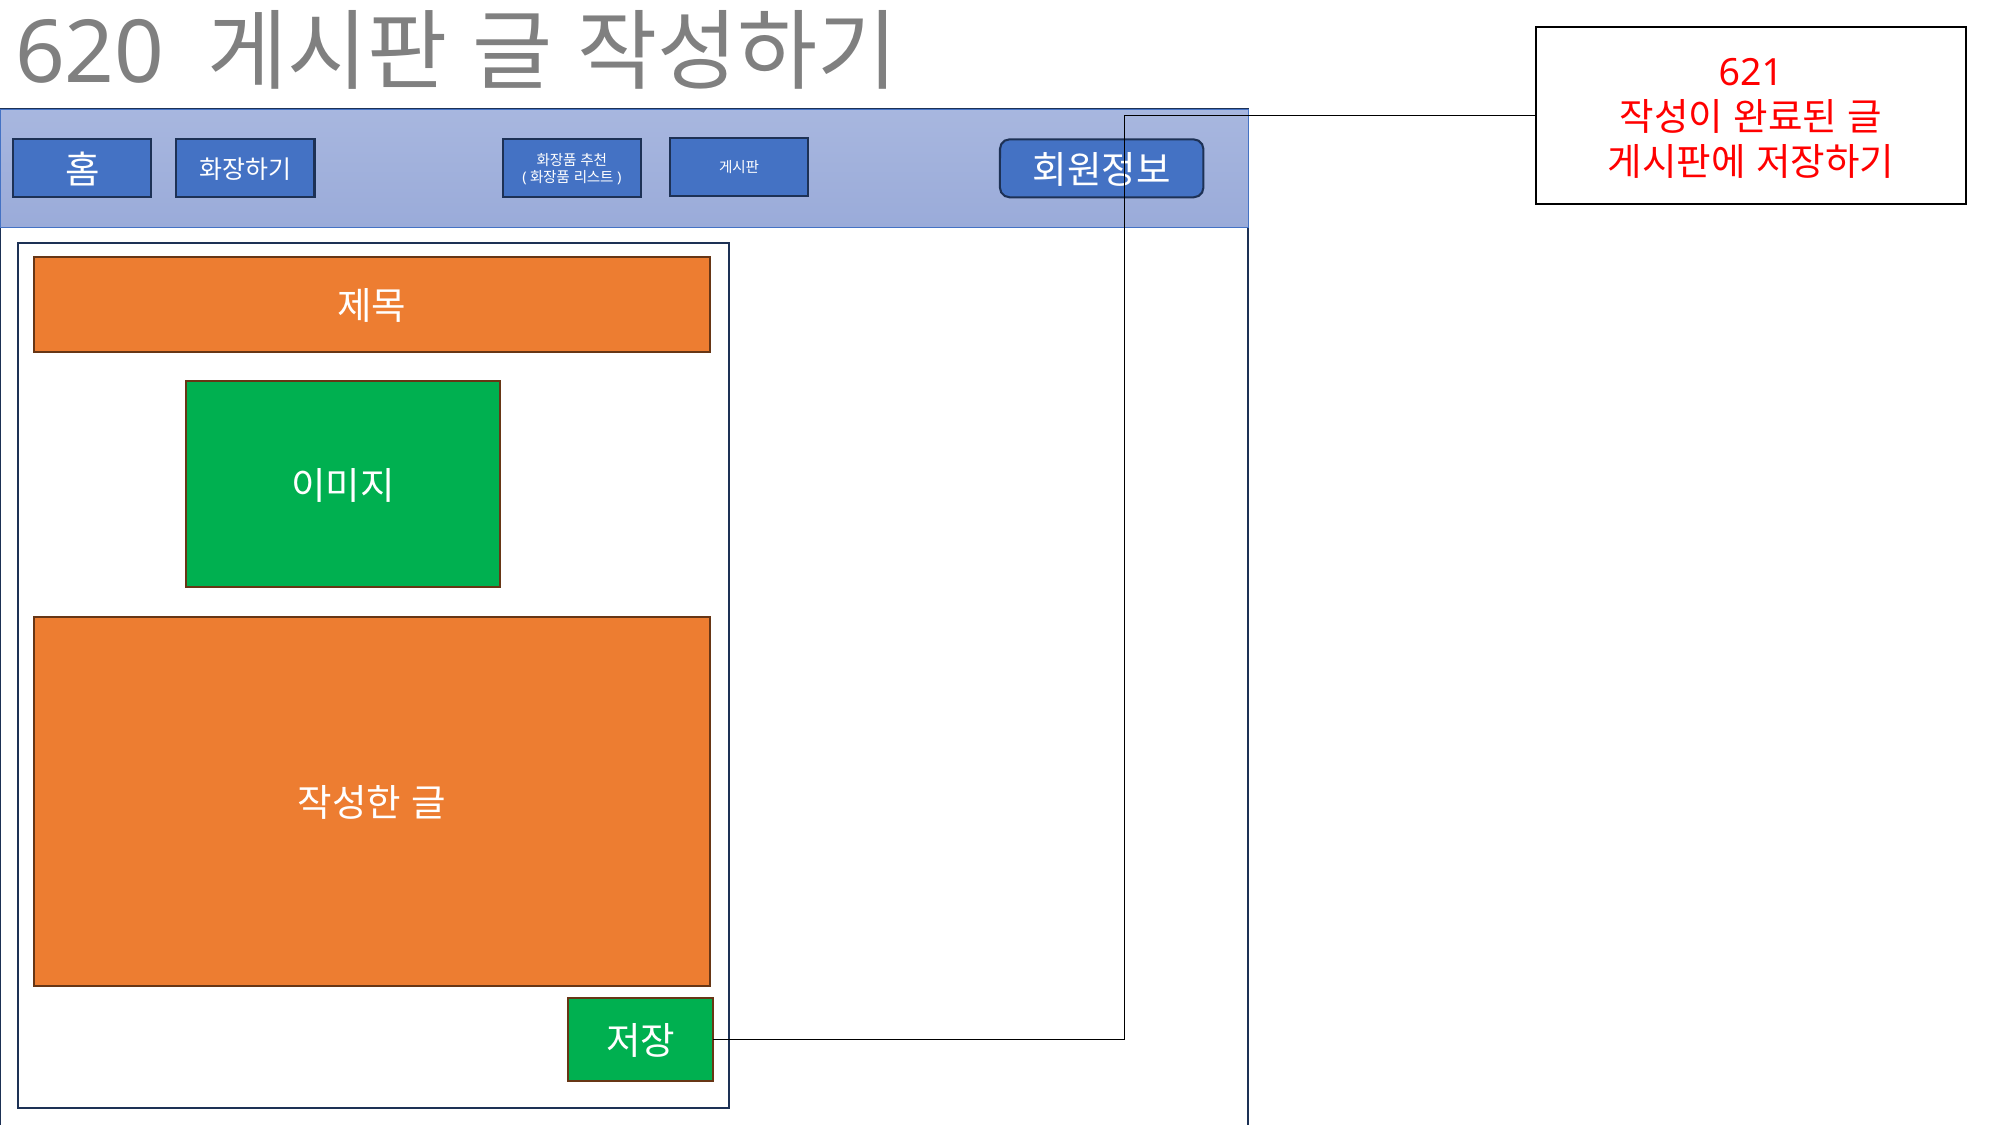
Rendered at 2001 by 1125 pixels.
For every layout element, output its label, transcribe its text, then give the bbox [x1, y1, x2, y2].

text_box 이미지 [185, 380, 501, 588]
text_box 작성한 글 [33, 616, 711, 987]
text_box 저장 [567, 997, 714, 1082]
text_box 홈 [12, 138, 152, 198]
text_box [713, 115, 1537, 1040]
text_box 621 작성이 완료된 글 게시판에 저장하기 [1535, 26, 1967, 205]
title 620 게시판 글 작성하기 [0, 0, 1725, 110]
text_box 화장품 추천 (화장품 리스트) [502, 138, 642, 198]
text_box 화장하기 [175, 138, 316, 198]
text_box [0, 228, 1249, 1125]
text_box 제목 [33, 256, 711, 353]
text_box [0, 110, 1249, 228]
text_box 게시판 [669, 137, 713, 197]
text_box [17, 242, 730, 1109]
